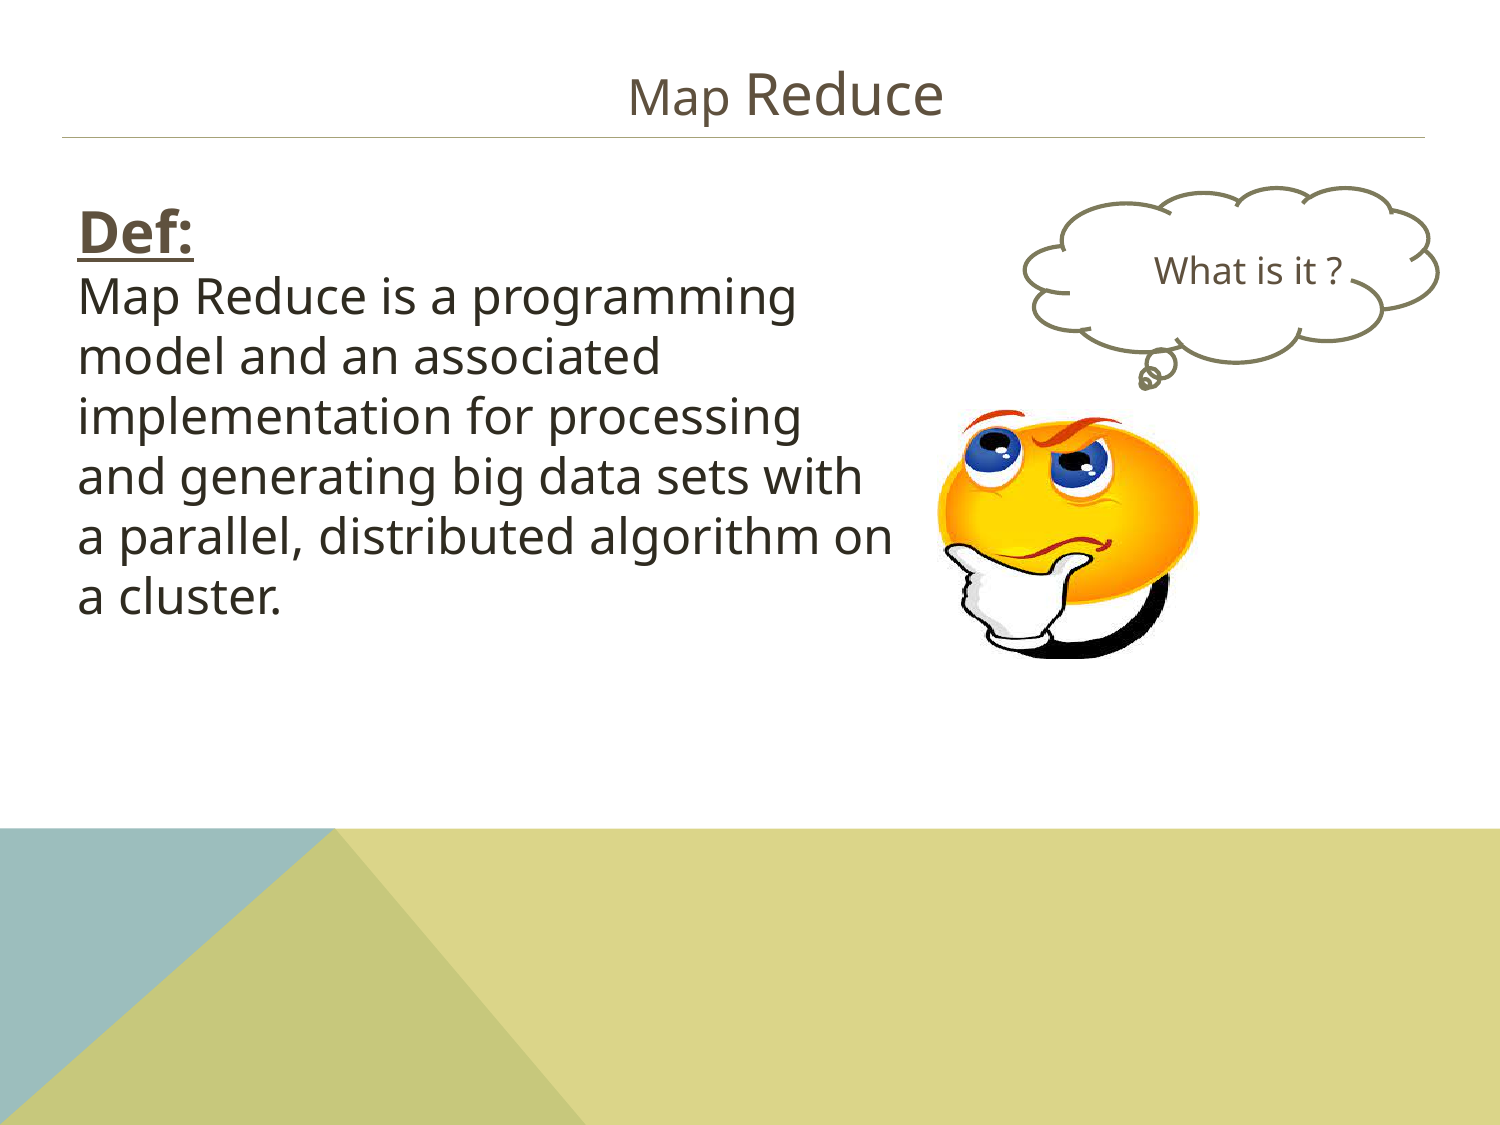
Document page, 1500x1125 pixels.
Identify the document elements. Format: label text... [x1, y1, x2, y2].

text_box Def: Map Reduce is a programming model and an associated implementation for processing and generating big data sets with a parallel, distributed algorithm on a cluster. [62, 187, 913, 633]
text_box [1022, 185, 1440, 391]
picture [937, 408, 1201, 660]
text_box Map Reduce [462, 50, 1138, 135]
text_box What is it ? [1099, 239, 1400, 300]
